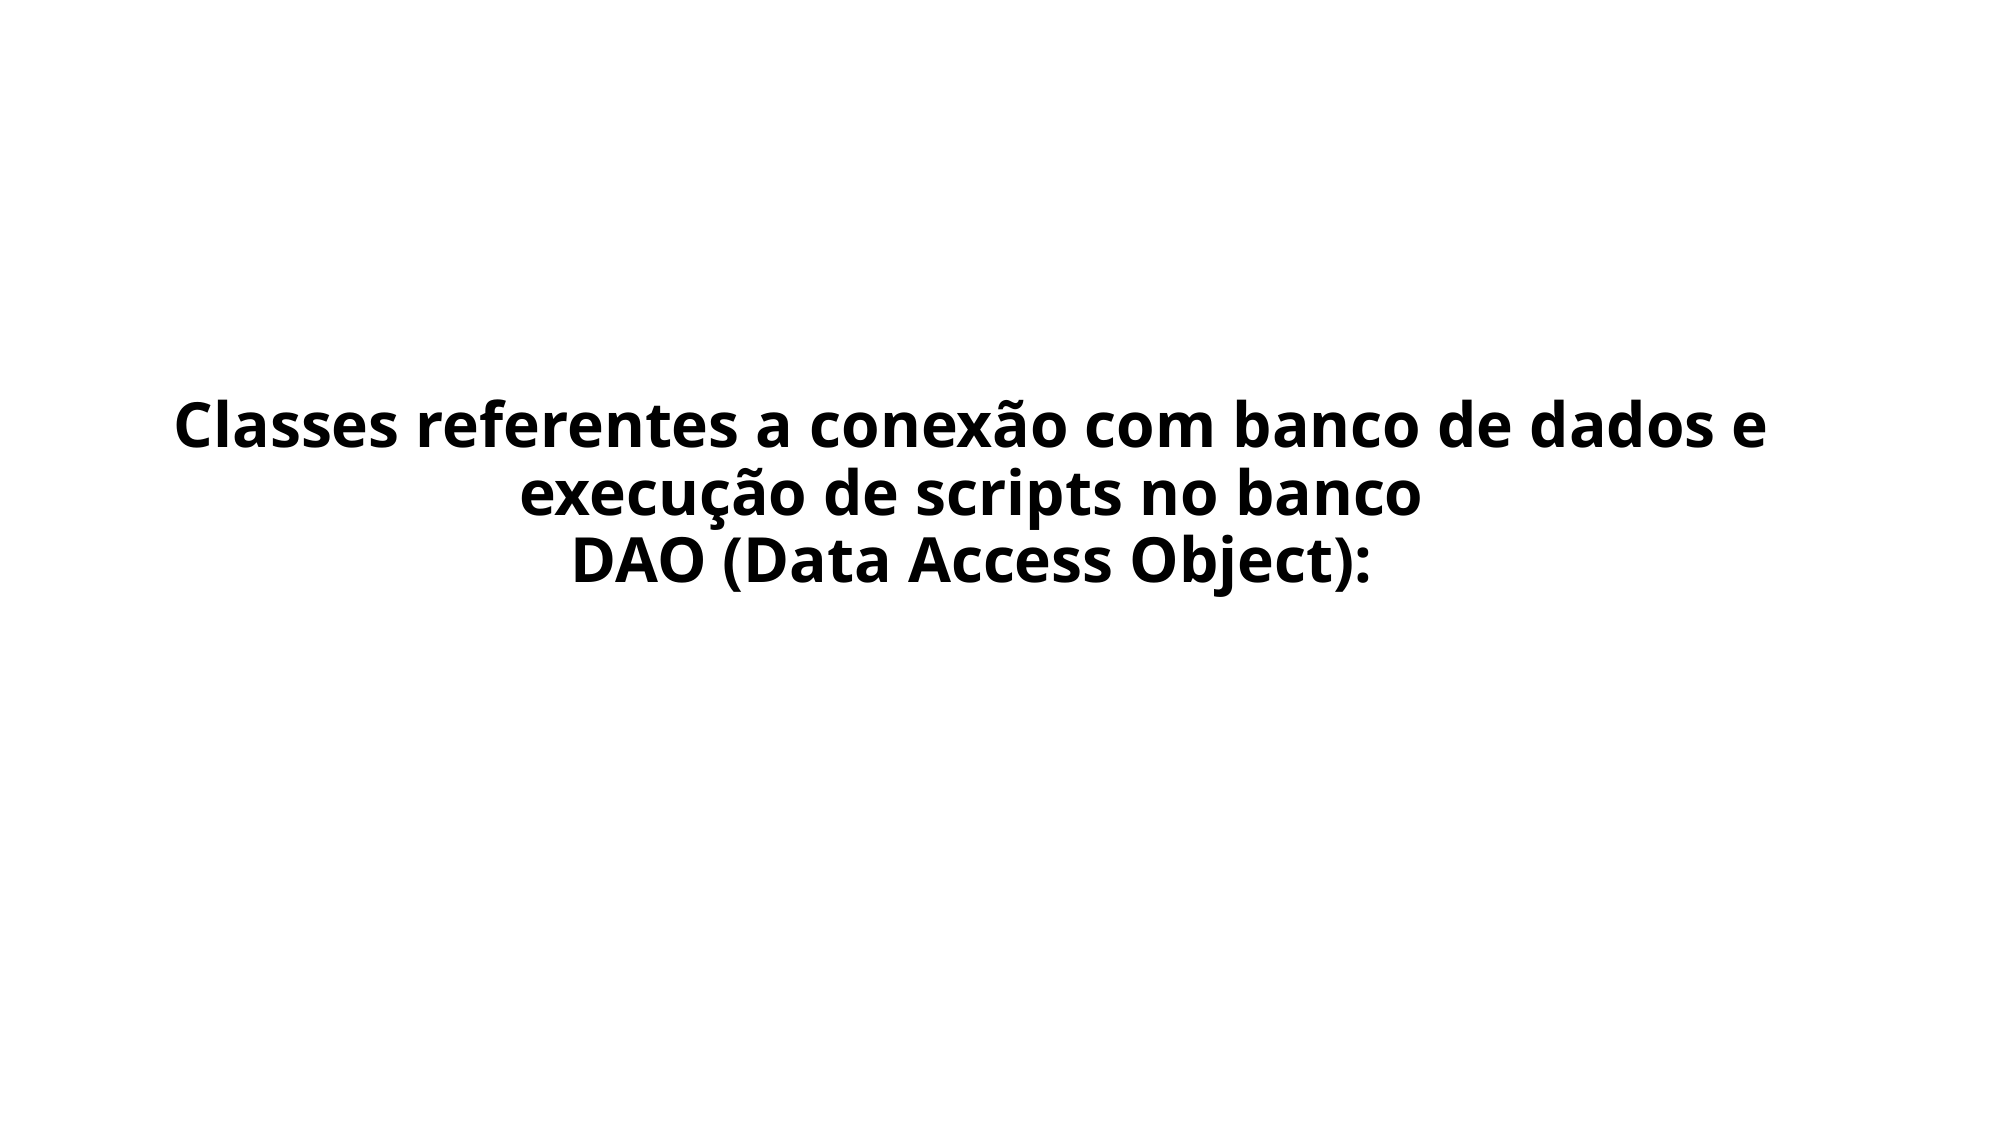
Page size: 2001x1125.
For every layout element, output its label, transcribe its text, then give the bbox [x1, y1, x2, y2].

title Classes referentes a conexão com banco de dados e execução de scripts no banco DAO (Data Access Object): [109, 385, 1835, 604]
